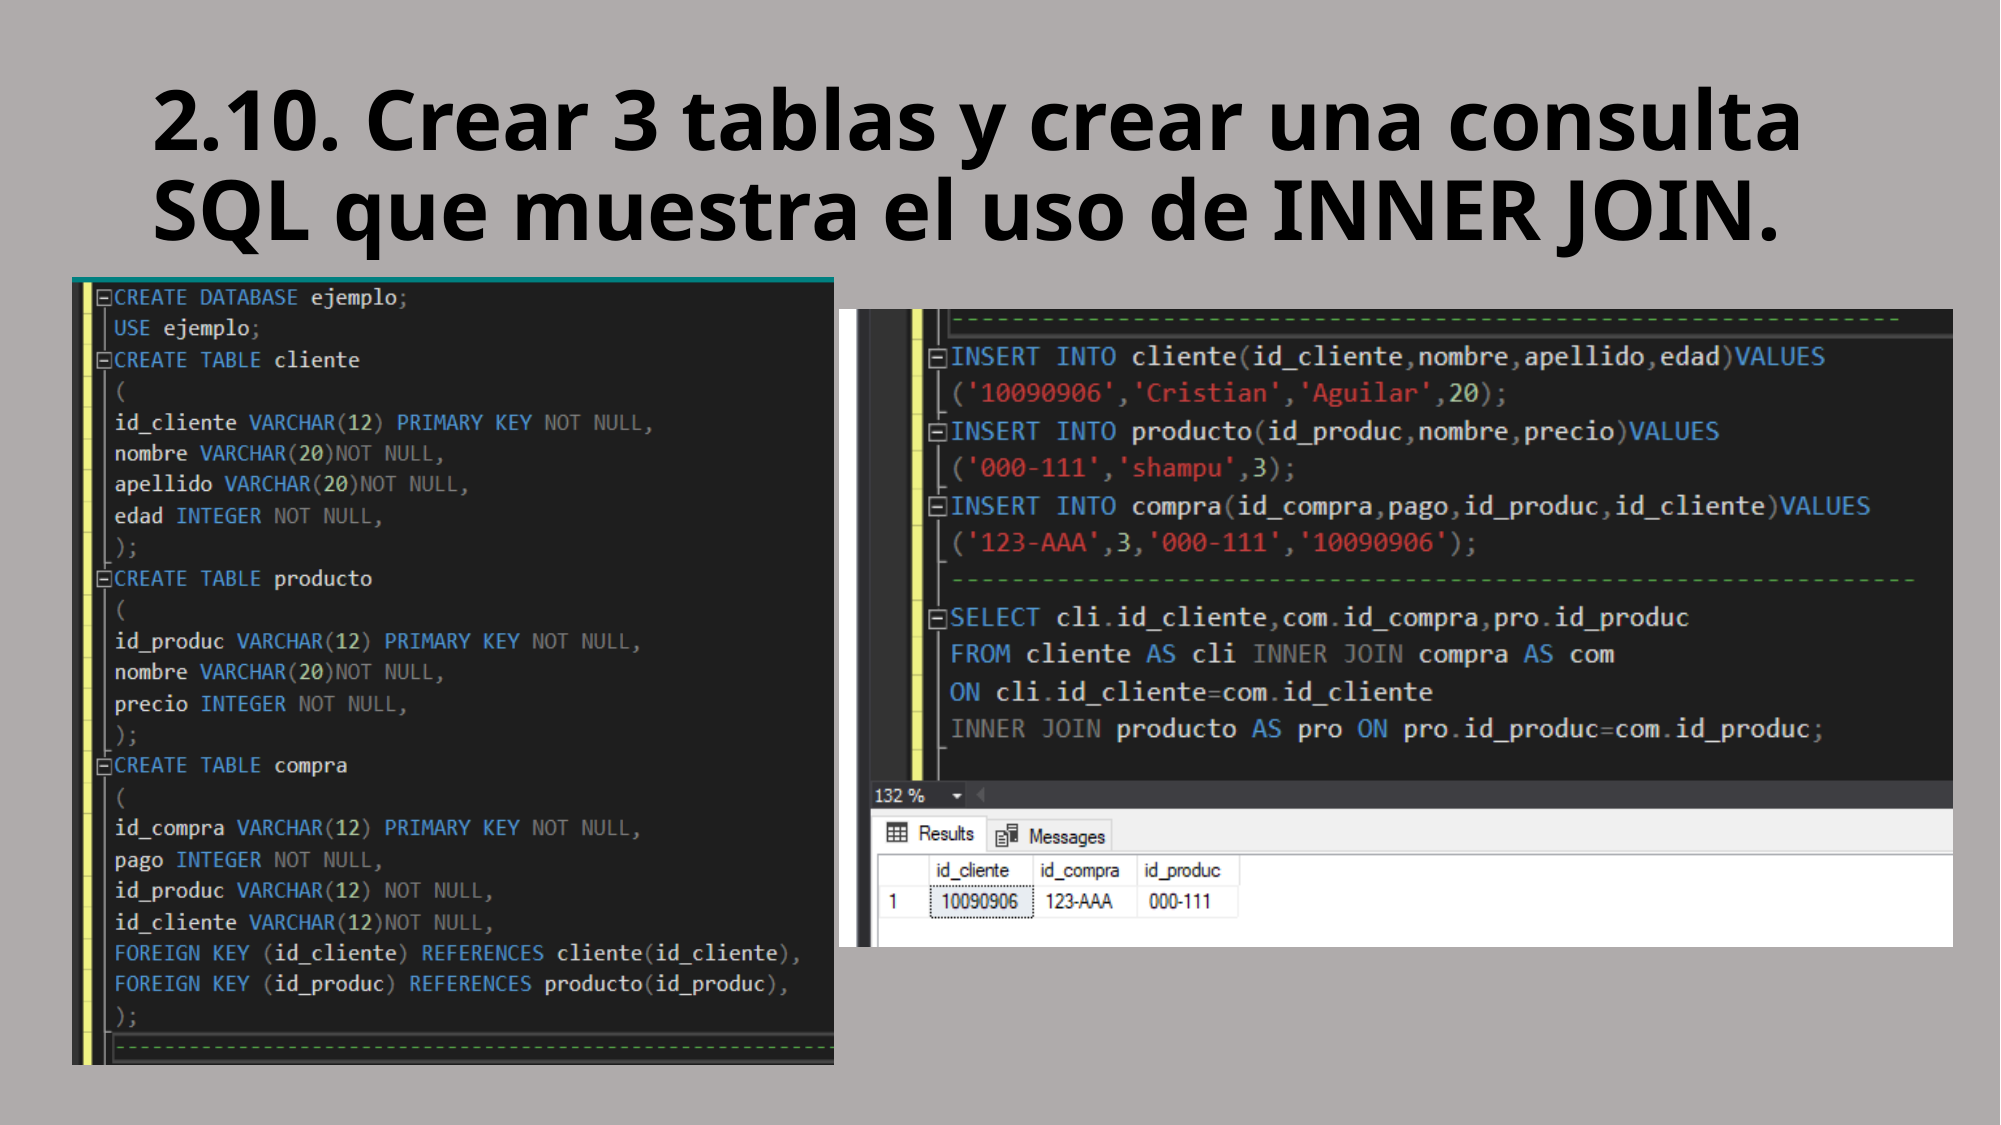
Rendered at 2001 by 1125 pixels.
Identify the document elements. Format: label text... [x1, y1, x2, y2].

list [72, 277, 834, 1066]
title 2.10. Crear 3 tablas y crear una consulta SQL que muestra el uso de INNER JOIN. [137, 59, 1863, 278]
picture [839, 309, 1953, 947]
